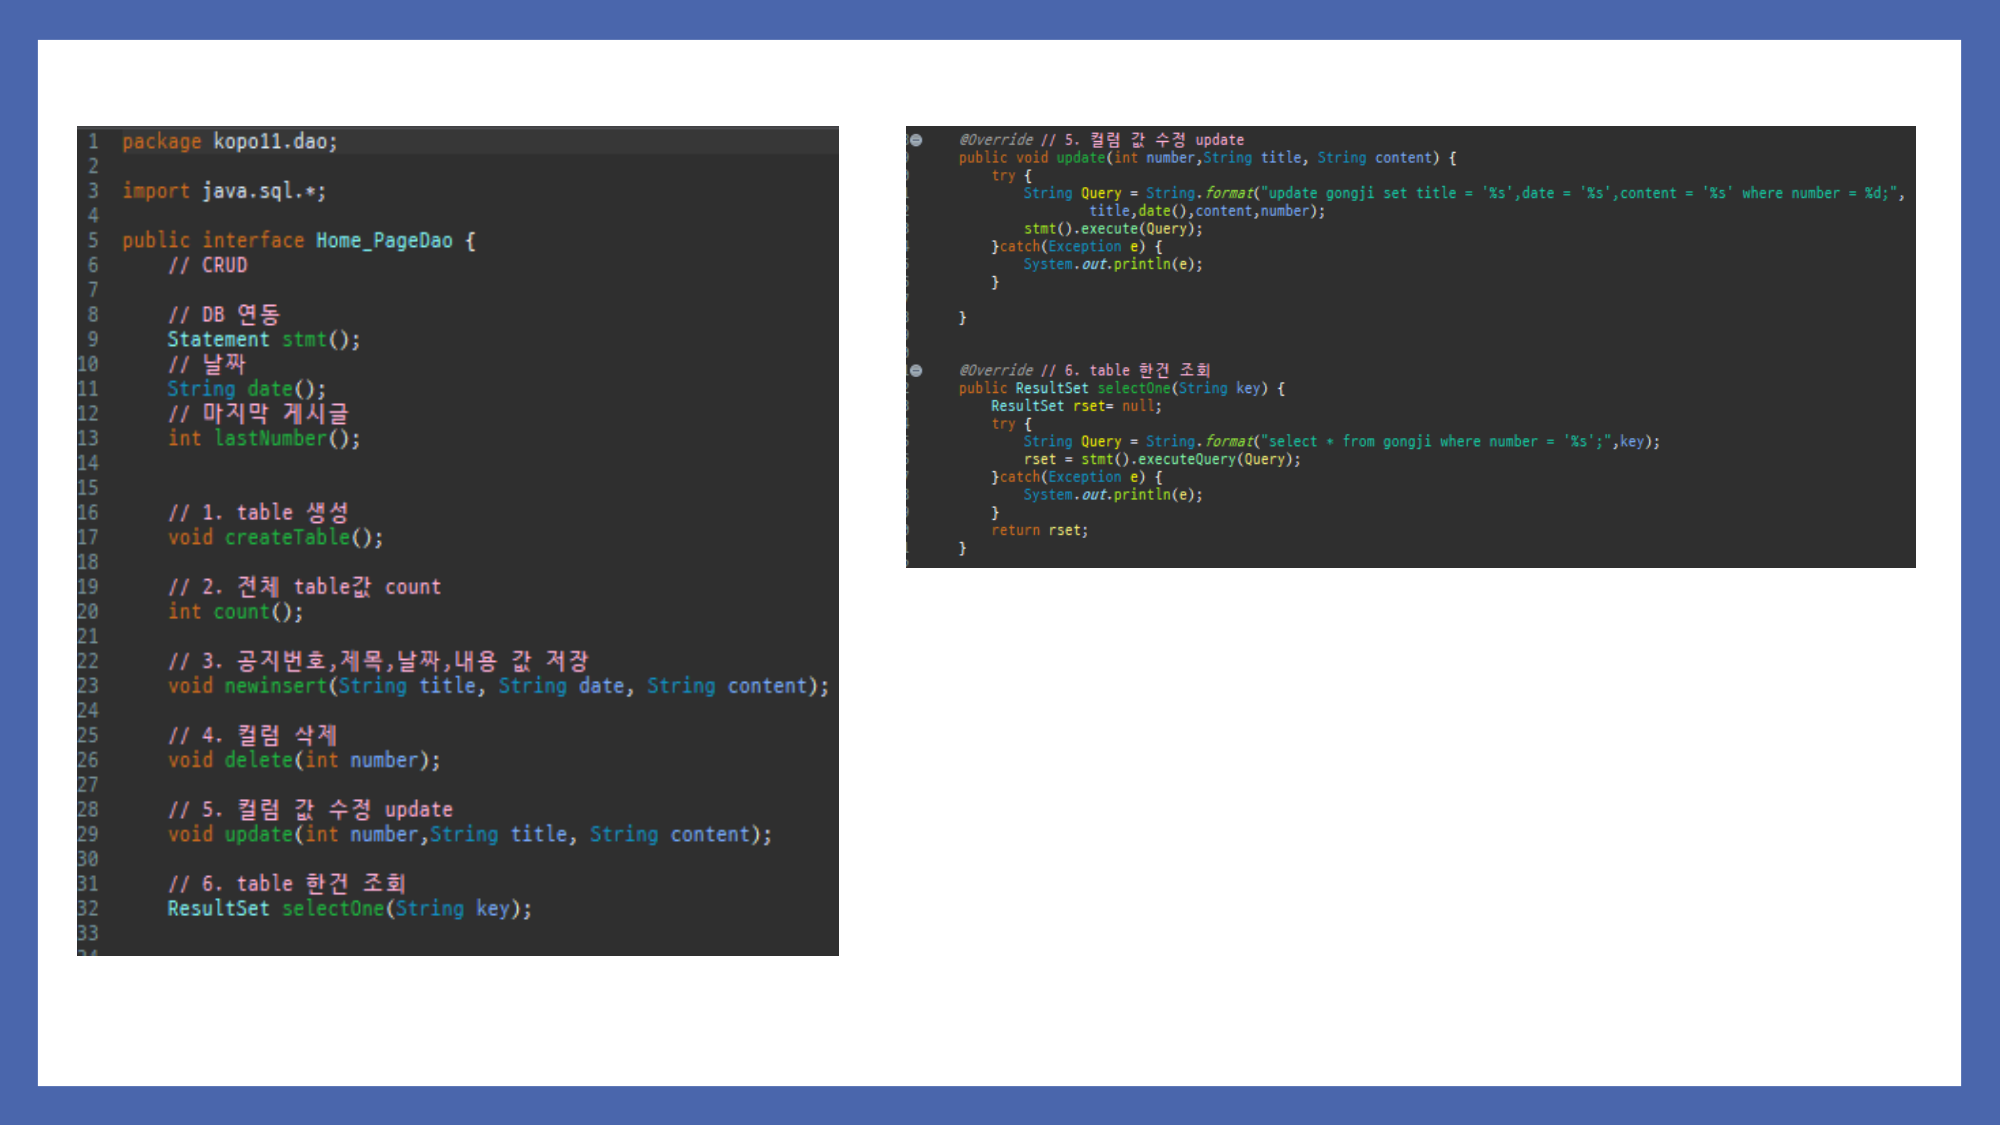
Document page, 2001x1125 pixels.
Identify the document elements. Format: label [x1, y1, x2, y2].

picture [77, 126, 839, 956]
picture [905, 126, 1916, 568]
